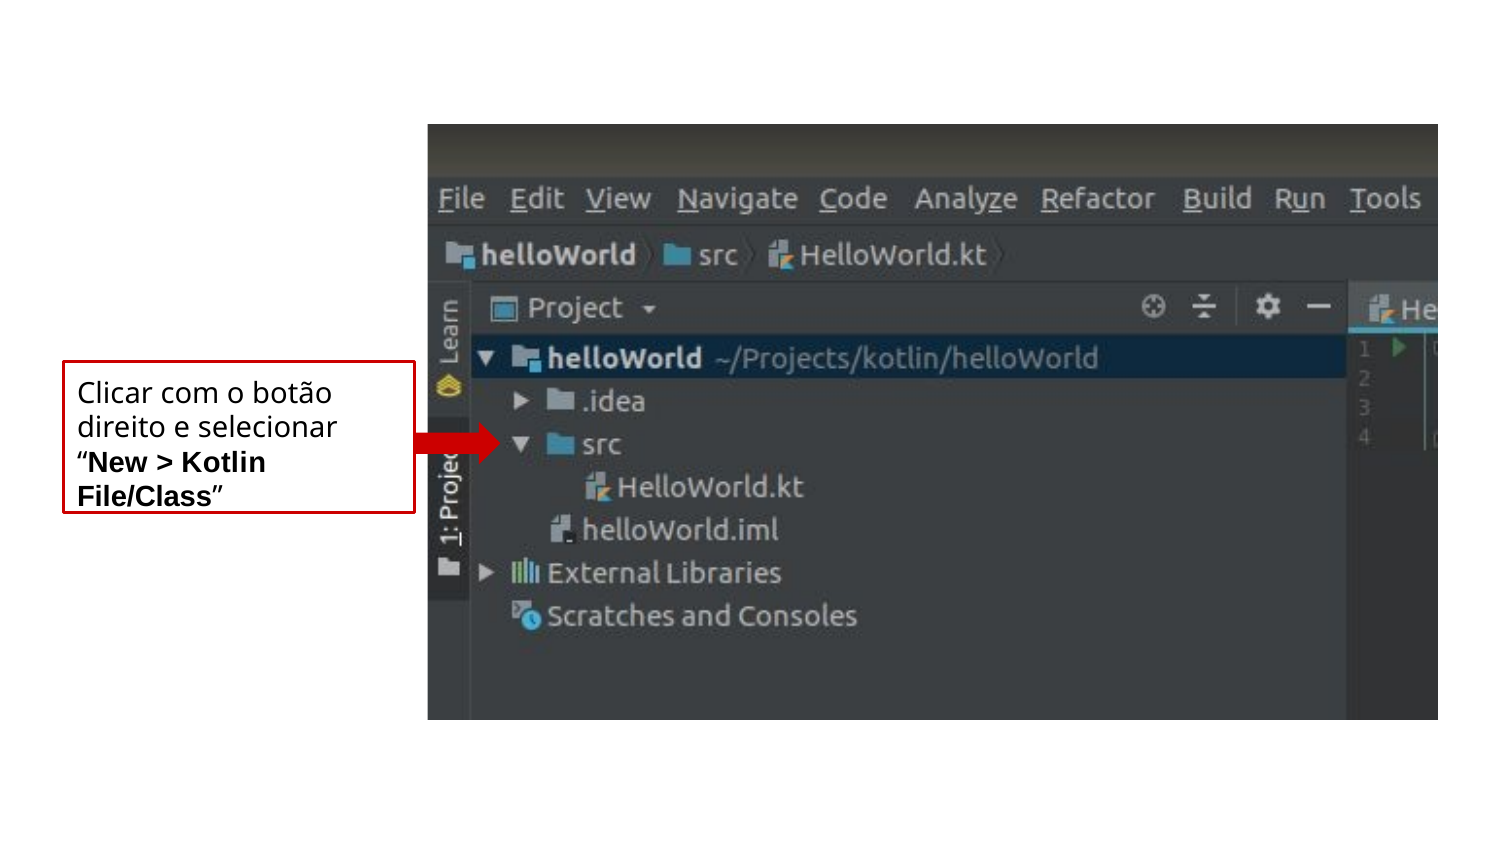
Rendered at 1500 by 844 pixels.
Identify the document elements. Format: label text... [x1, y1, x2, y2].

text_box [427, 124, 1438, 720]
text_box Clicar com o botão direito e selecionar “New > Kotlin File/Class” [63, 361, 415, 513]
text_box [415, 421, 501, 465]
